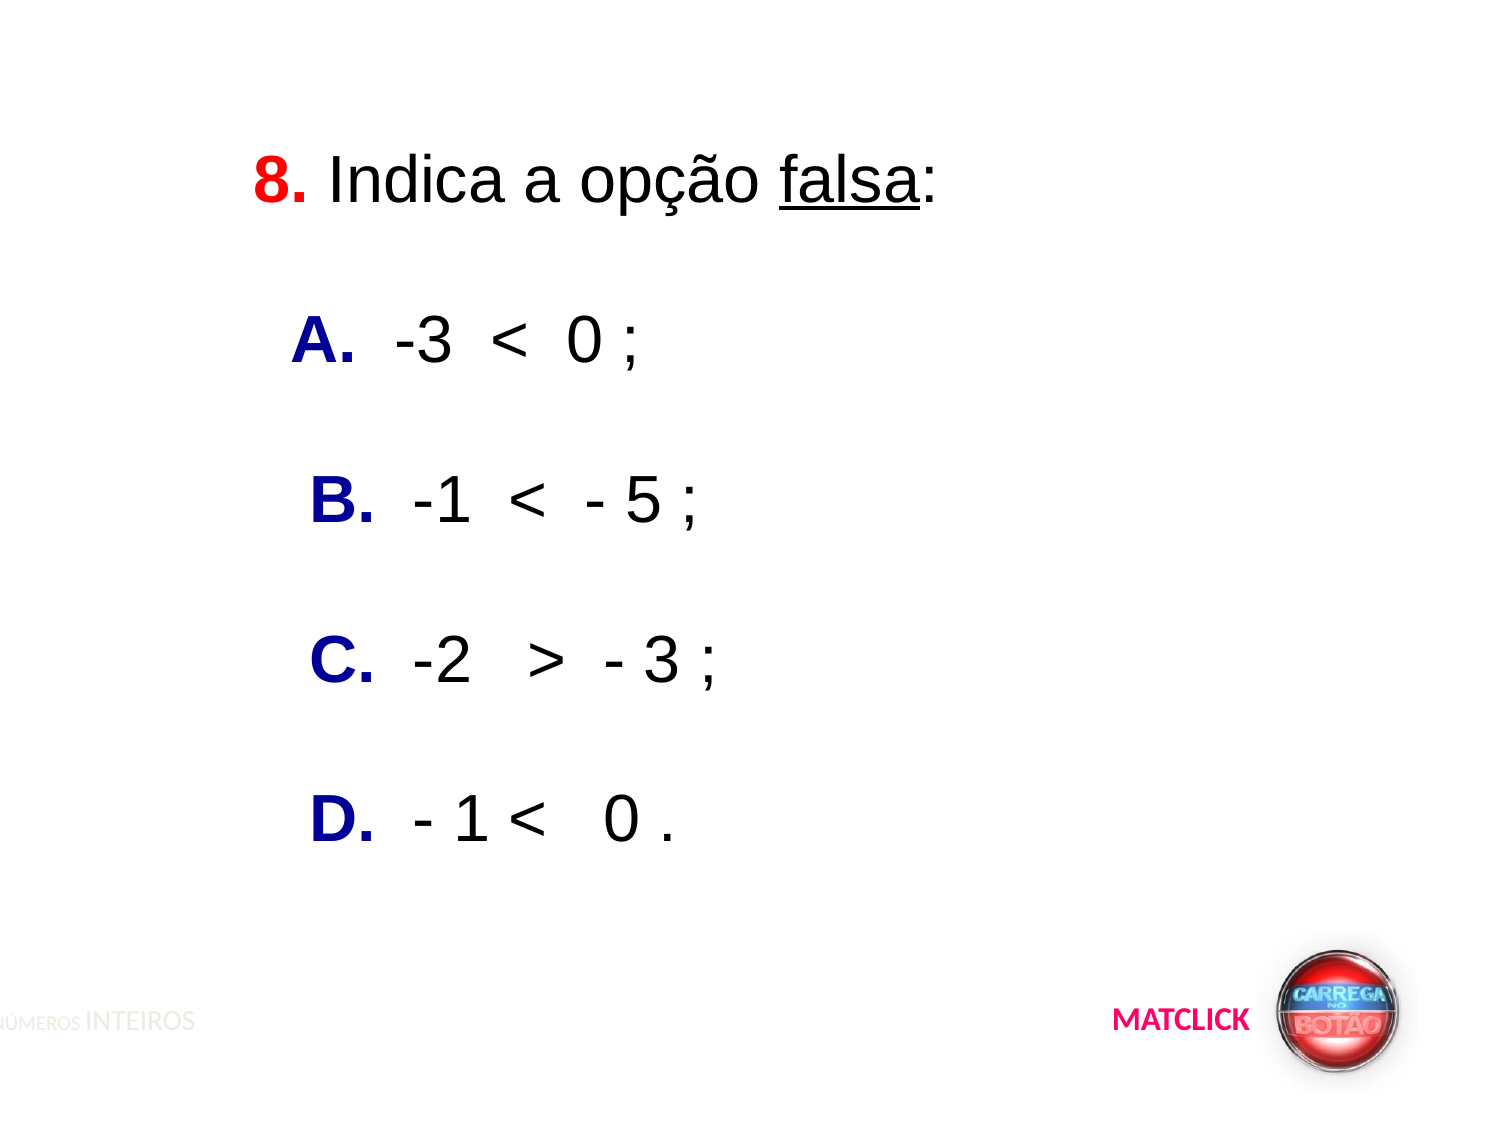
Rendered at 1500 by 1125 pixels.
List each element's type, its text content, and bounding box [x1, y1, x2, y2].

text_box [0, 930, 1500, 1092]
title 8. Indica a opção falsa: A. -3 < 0 ; B. -1 < - 5 ; C. -2 > - 3 ; D. - 1 < 0 . [238, 361, 1500, 550]
